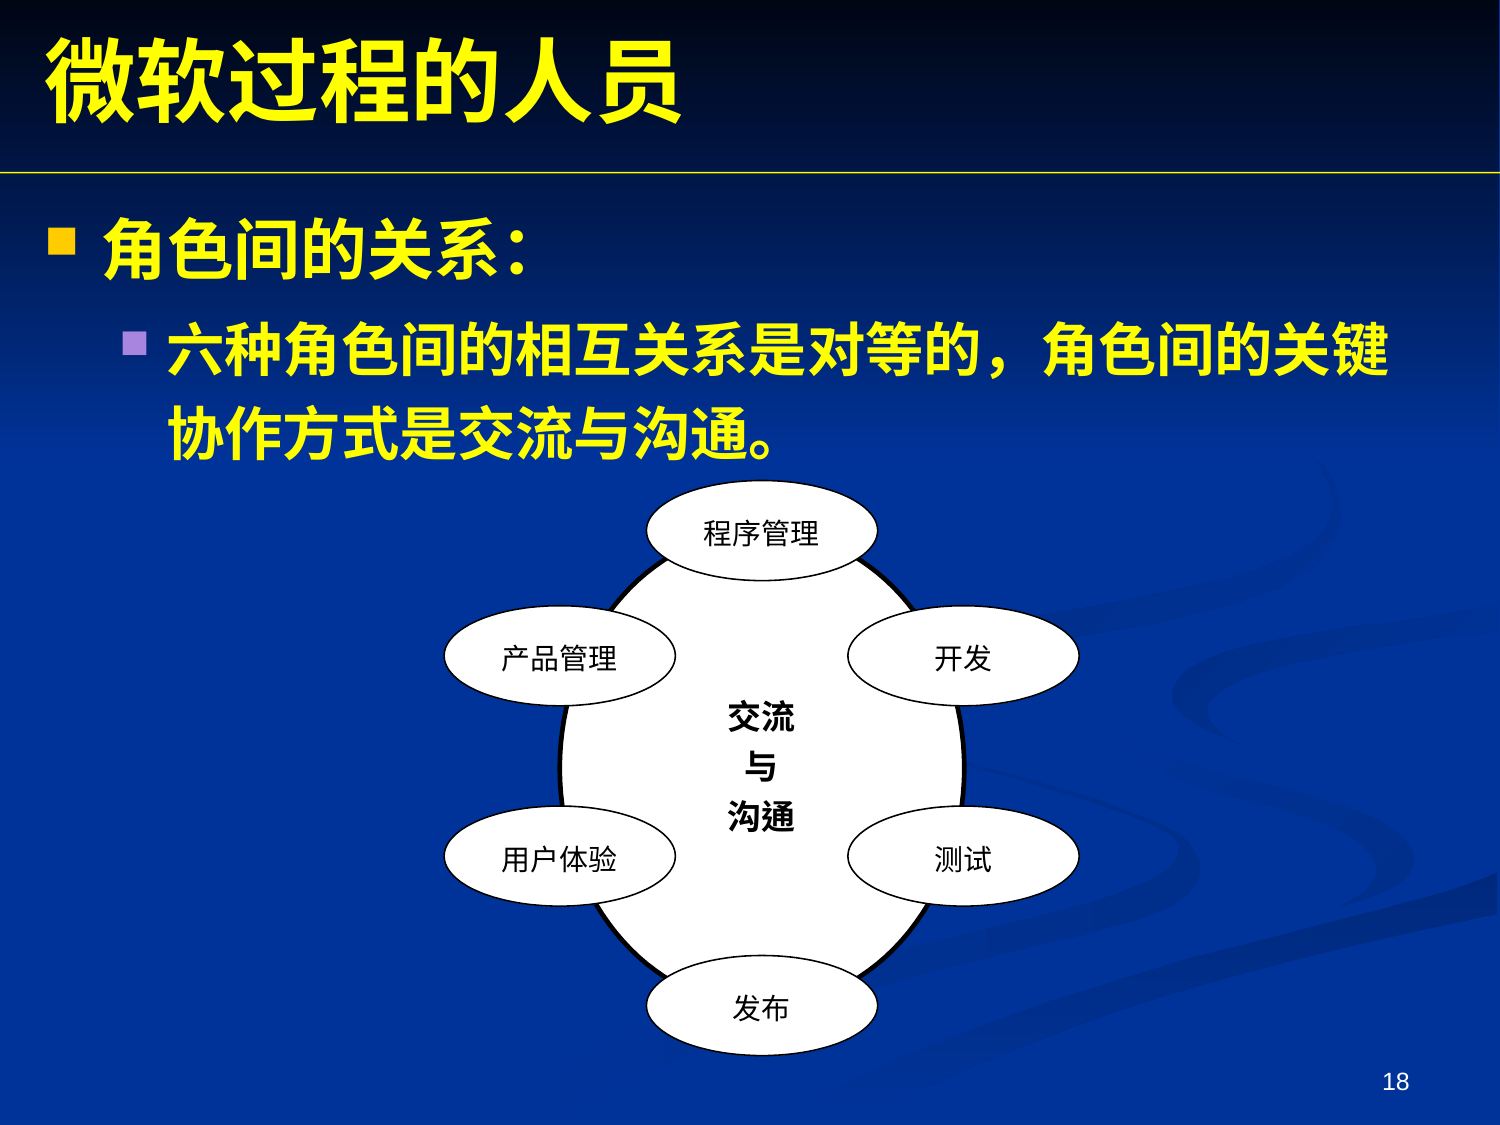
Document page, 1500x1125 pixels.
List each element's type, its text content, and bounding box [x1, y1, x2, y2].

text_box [442, 479, 1082, 1058]
list 角色间的关系： 六种角色间的相互关系是对等的，角色间的关键协作方式是交流与沟通。 [29, 376, 1460, 528]
list 角色间的关系： 六种角色间的相互关系是对等的，角色间的关键协作方式是交流与沟通。 [29, 184, 1460, 374]
text_box 微软过程的人员 [29, 21, 1459, 138]
slide_number 18 [1074, 1024, 1426, 1104]
